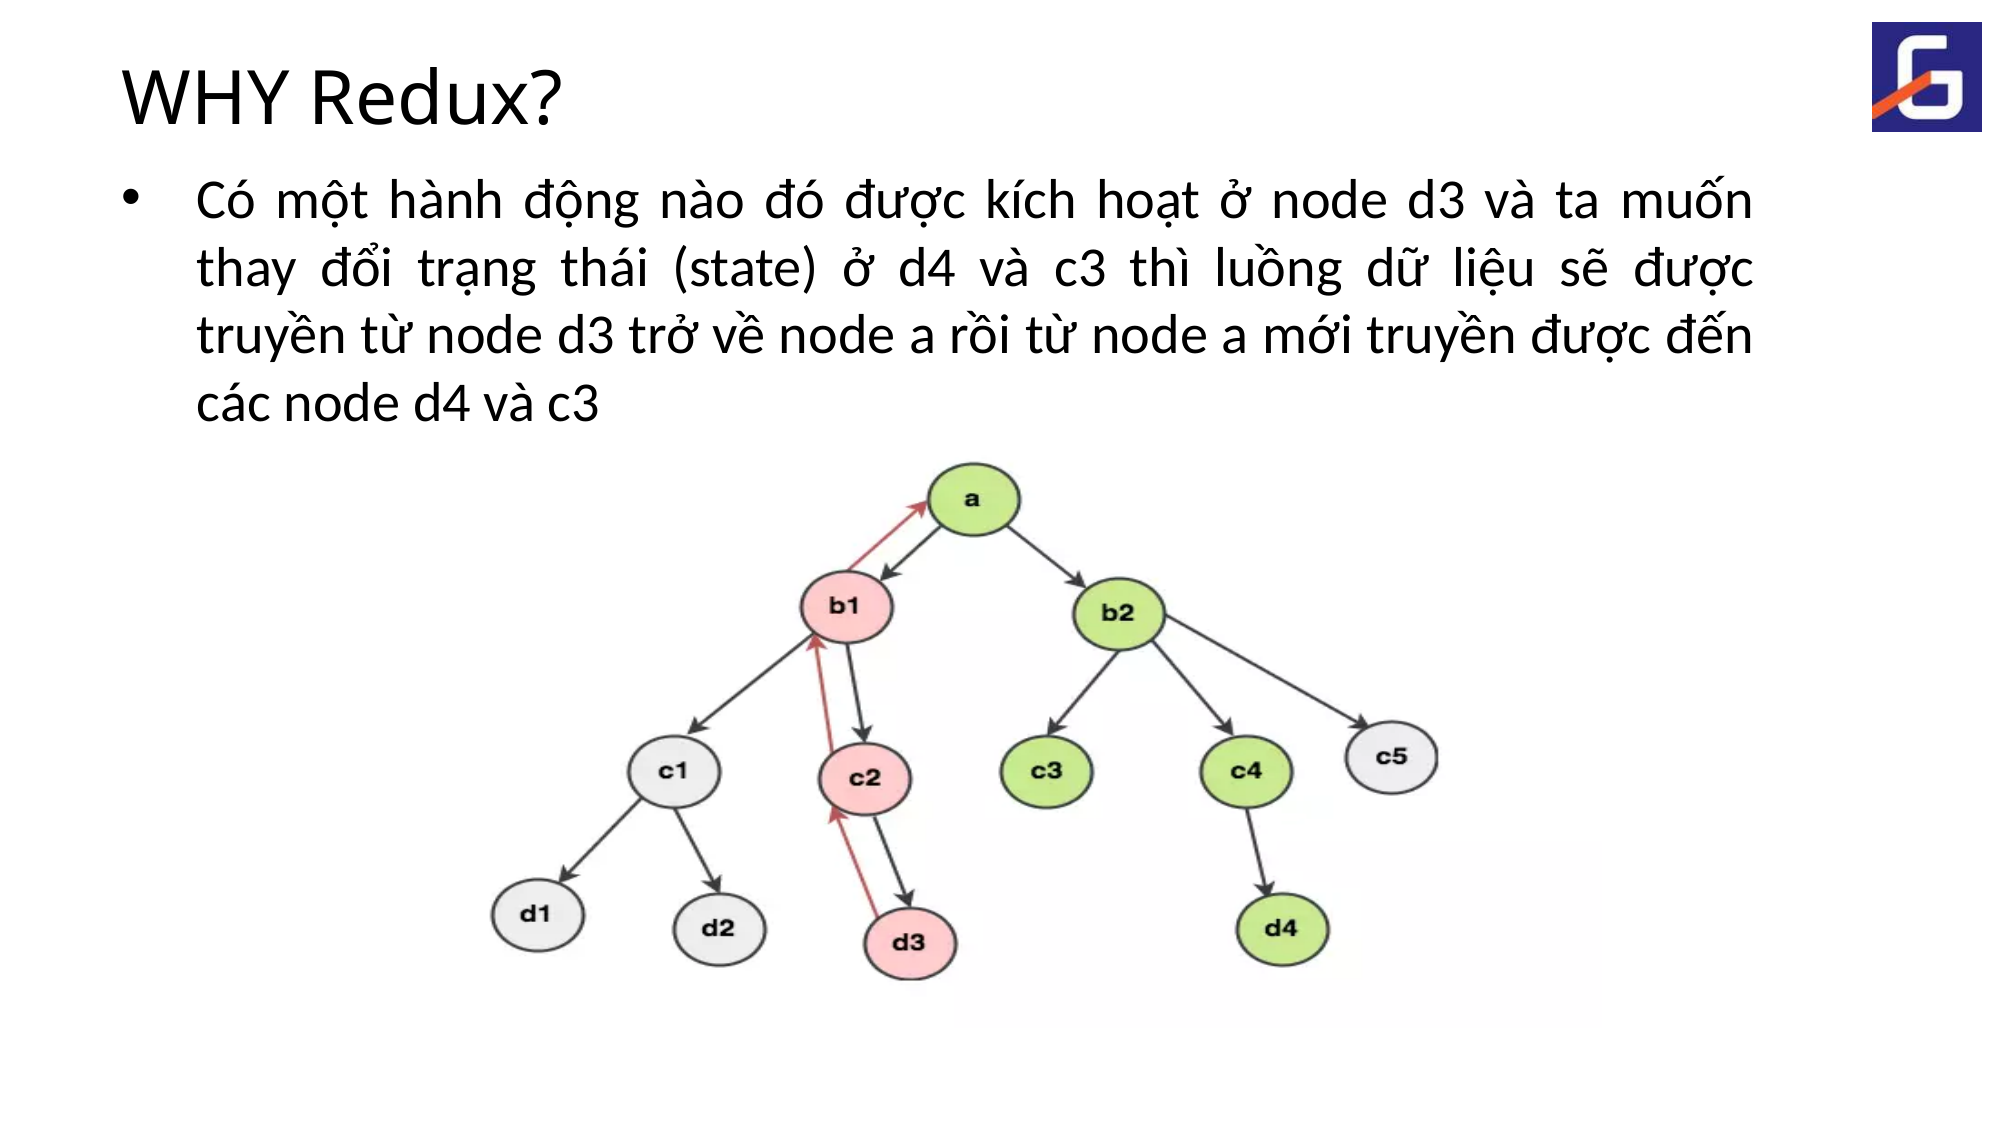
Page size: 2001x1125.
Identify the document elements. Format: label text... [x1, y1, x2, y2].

text_box Có một hành động nào đó được kích hoạt ở node d3 và ta muốn thay đổi trạng thái (state) ở d4 và c3 thì luồng dữ liệu sẽ được truyền từ node d3 trở về node a rồi từ node a mới truyền được đến các node d4 và c3 [121, 162, 1756, 878]
picture [1872, 22, 1982, 132]
text_box WHY Redux? [121, 49, 637, 120]
picture [316, 429, 1602, 1029]
